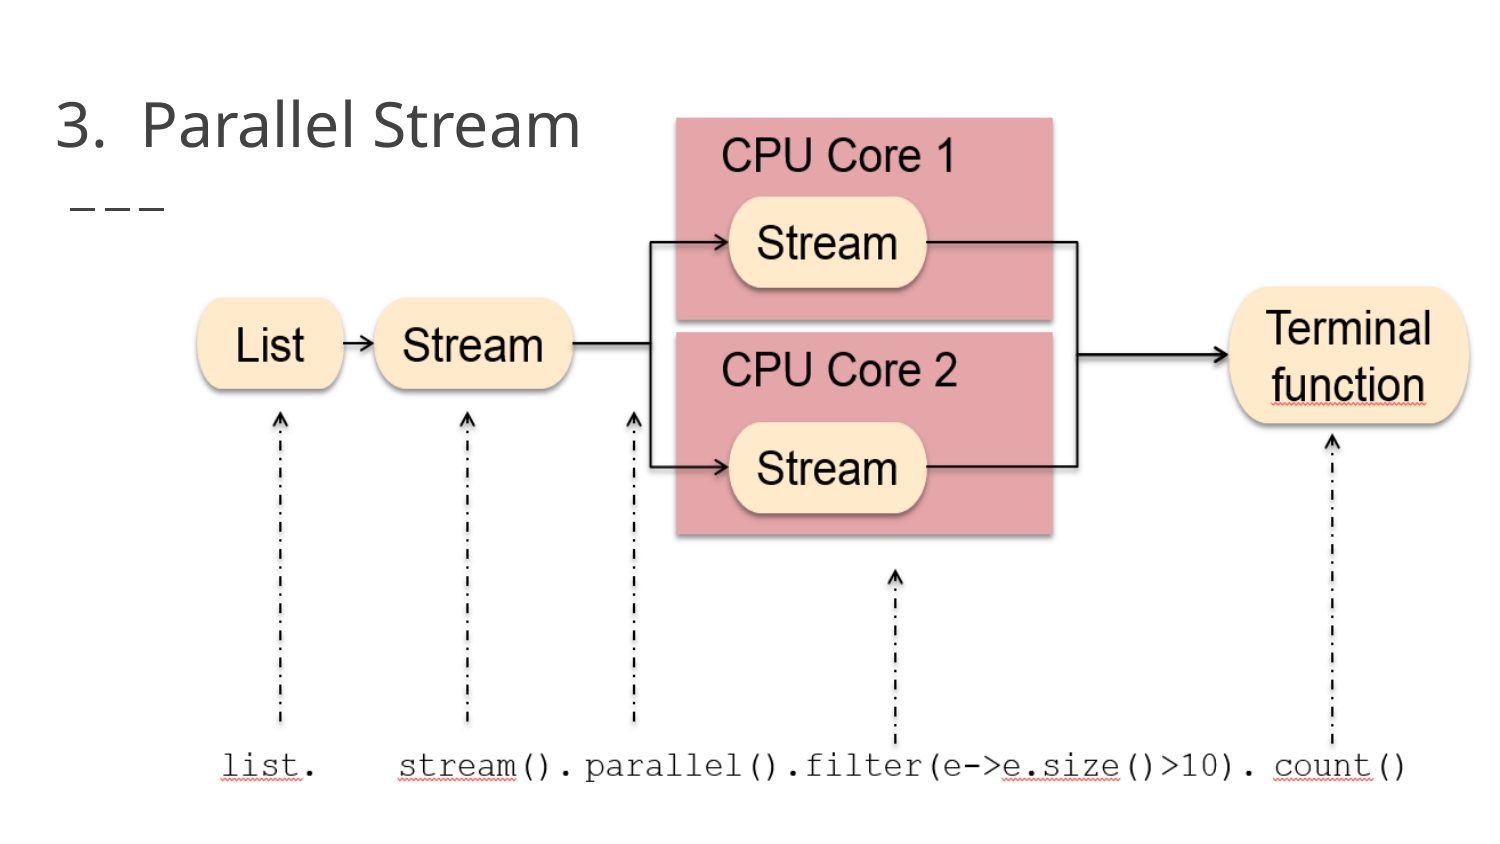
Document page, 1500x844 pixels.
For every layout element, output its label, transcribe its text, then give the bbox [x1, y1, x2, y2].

picture [180, 71, 1475, 819]
text_box 3. Parallel Stream [40, 25, 763, 220]
